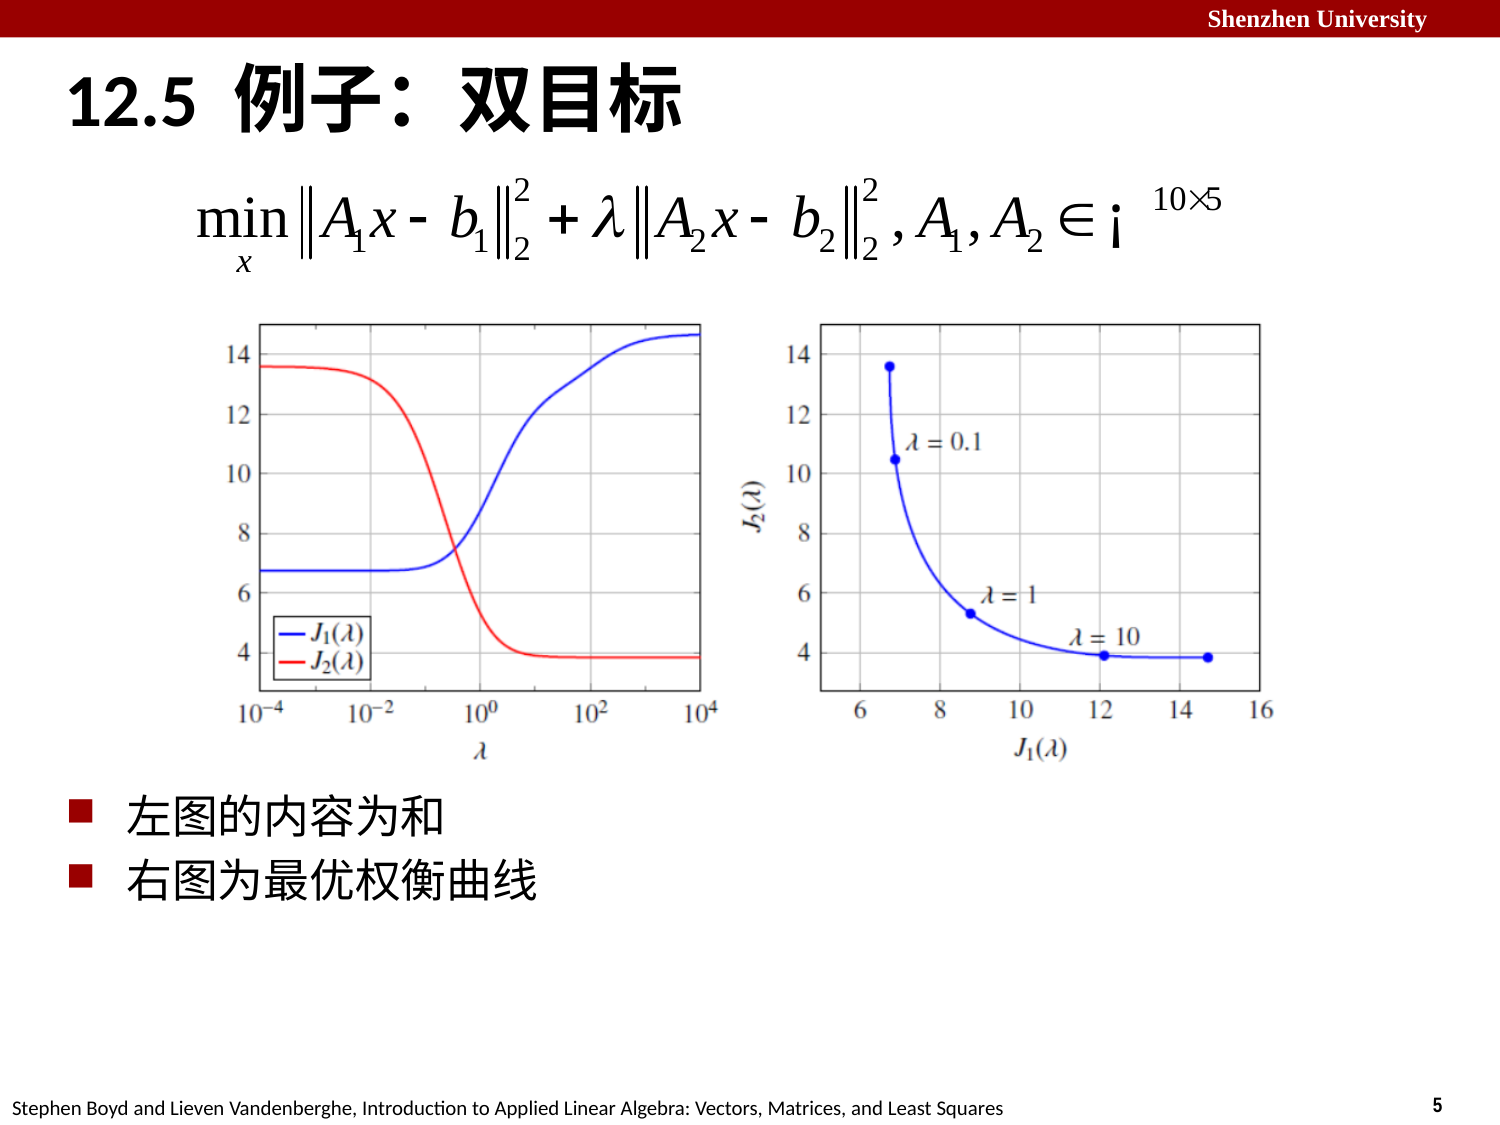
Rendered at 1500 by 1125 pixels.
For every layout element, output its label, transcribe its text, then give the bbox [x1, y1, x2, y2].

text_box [187, 162, 1233, 288]
text_box 12.5 例子：双目标 [49, 43, 1296, 169]
picture [199, 287, 1313, 783]
